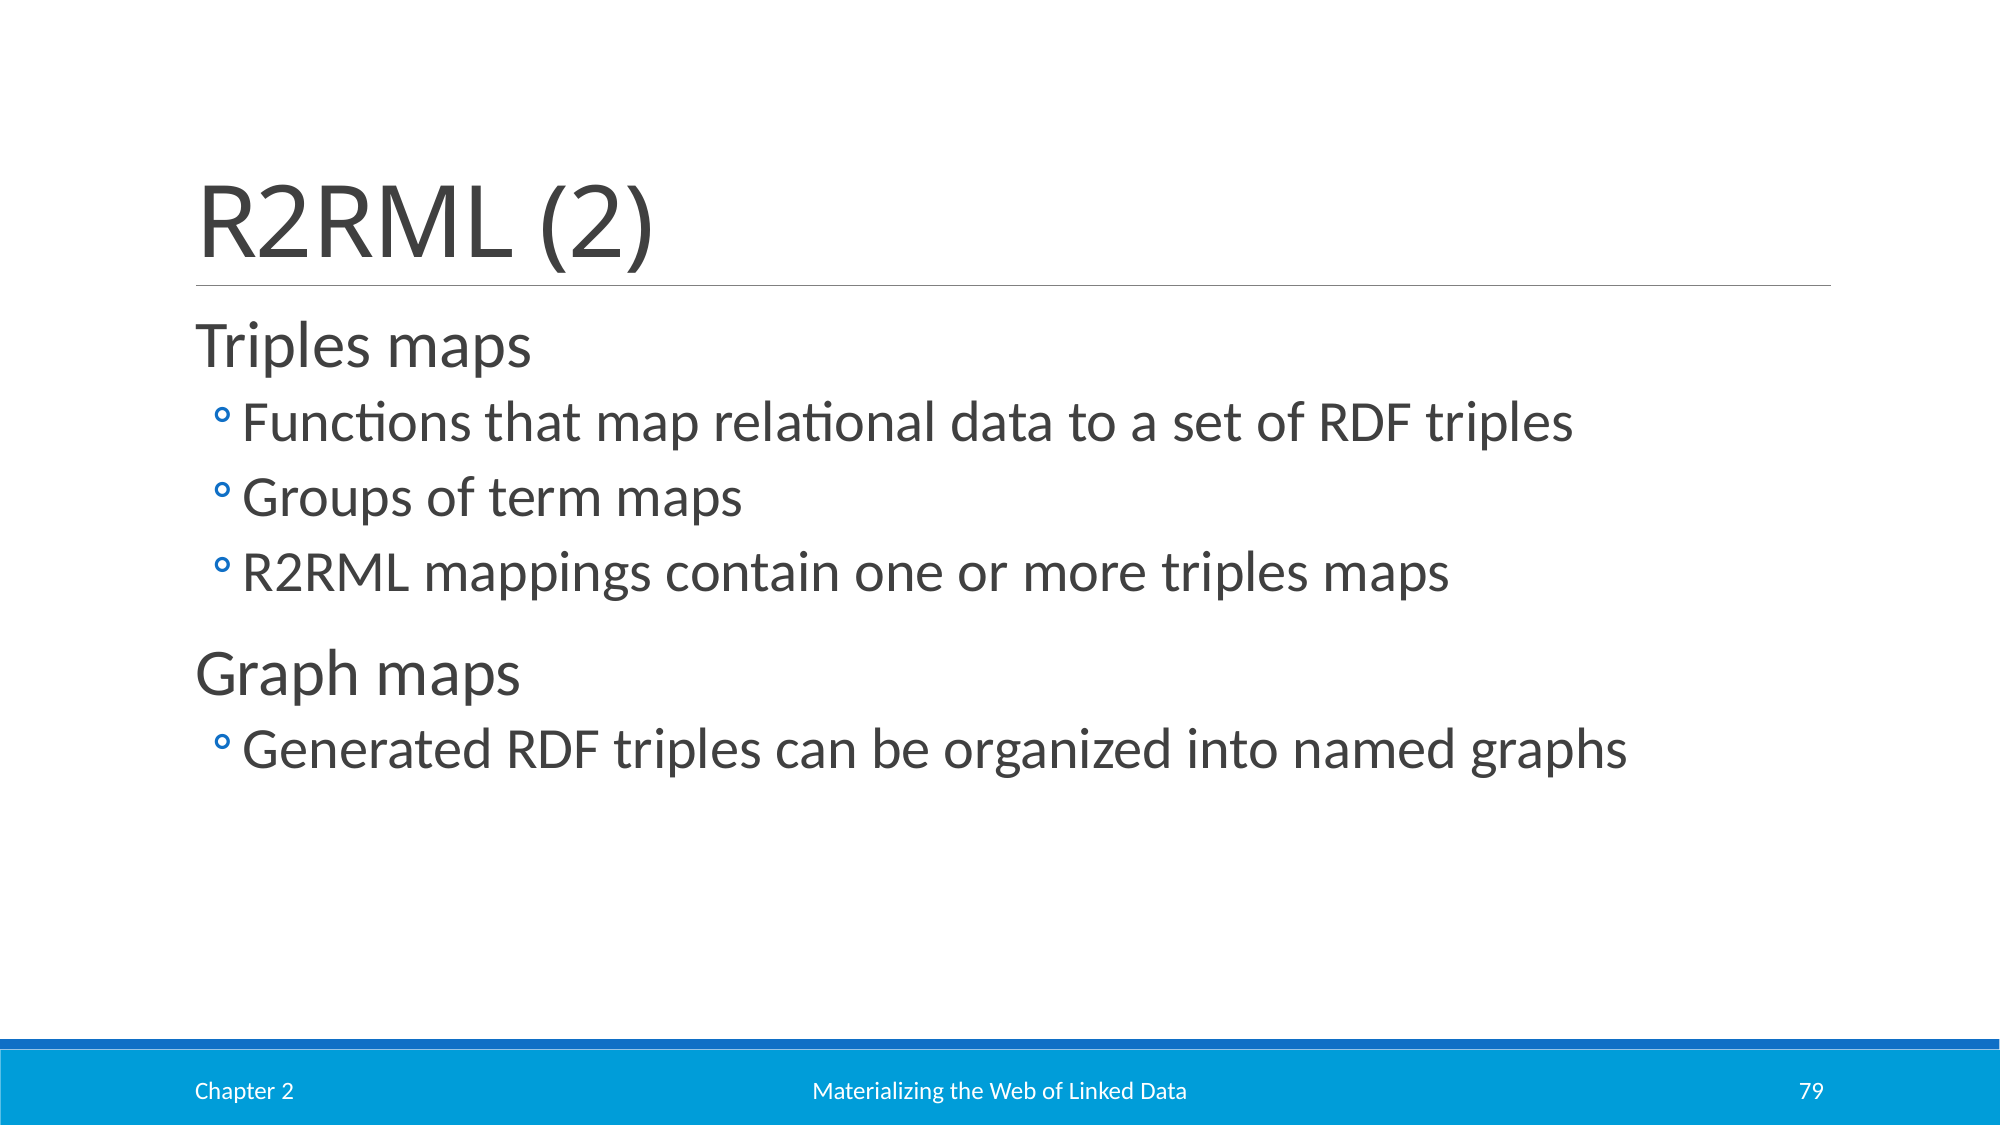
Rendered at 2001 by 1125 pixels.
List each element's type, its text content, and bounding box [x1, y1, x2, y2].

footer Materializing the Web of Linked Data [604, 1059, 1396, 1120]
slide_number 79 [1624, 1059, 1840, 1120]
list Triples maps Functions that map relational data to a set of RDF triples Groups of term maps R2RML mappings contain one or more triples maps Graph maps Generated RDF triples can be organized into named graphs [180, 302, 1830, 963]
slide_number Chapter 2 [180, 1059, 586, 1120]
title R2RML (2) [180, 47, 1830, 285]
